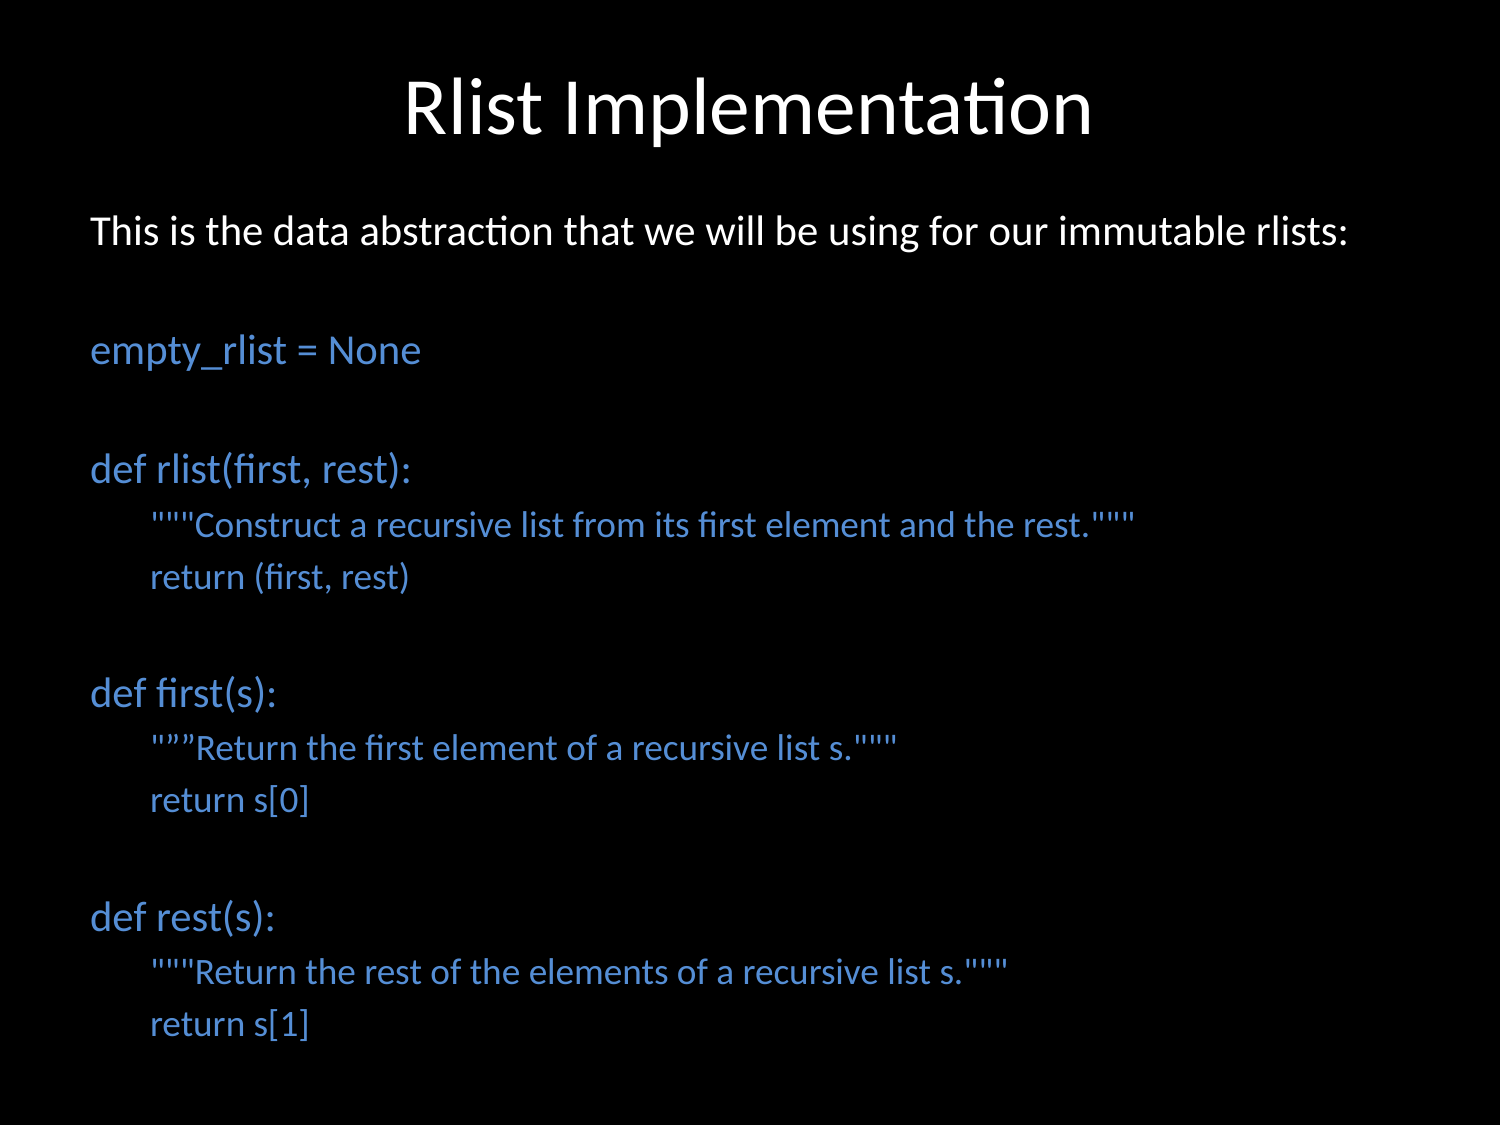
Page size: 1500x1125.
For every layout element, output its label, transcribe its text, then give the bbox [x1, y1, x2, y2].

title Rlist Implementation [75, 45, 1425, 159]
list This is the data abstraction that we will be using for our immutable rlists: empty_rlist = None def rlist(first, rest): """Construct a recursive list from its first element and the rest.""" return (first, rest) def first(s): "””Return the first element of a recursive list s.""" return s[0] def rest(s): """Return the rest of the elements of a recursive list s.""" return s[1] [75, 194, 1425, 1063]
